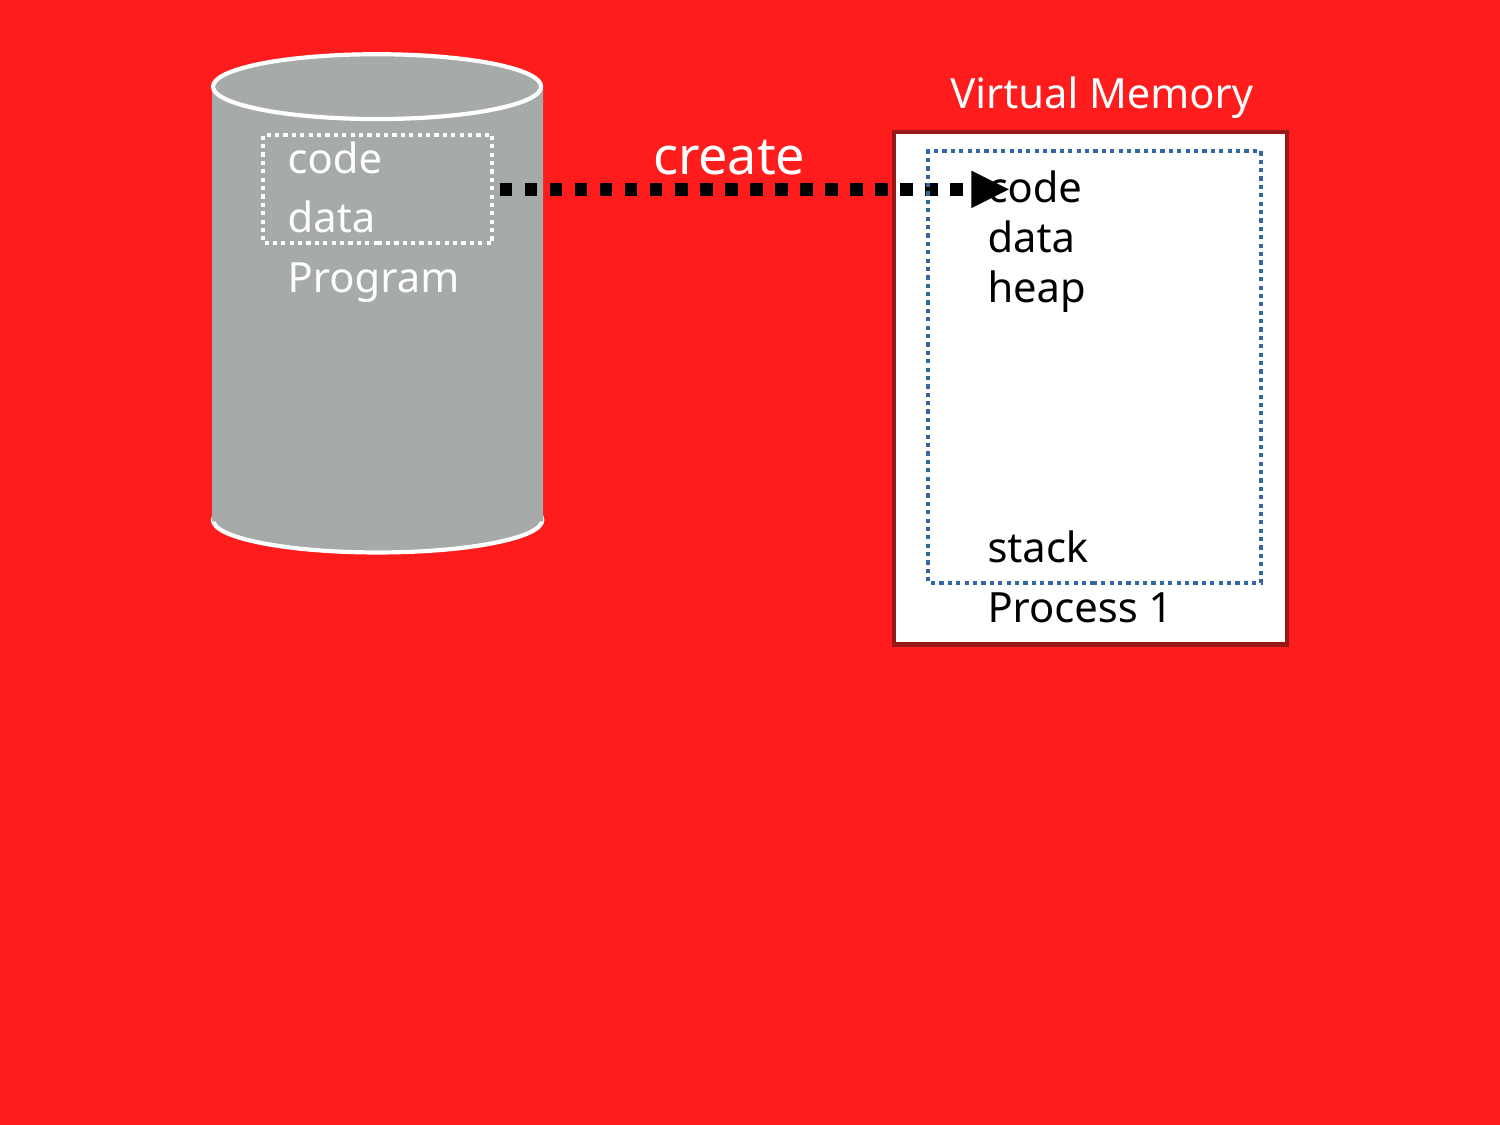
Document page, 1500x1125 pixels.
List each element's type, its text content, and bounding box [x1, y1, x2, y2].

text_box [213, 522, 542, 553]
text_box code data heap stack Process 1 [987, 583, 1173, 631]
text_box [212, 86, 544, 522]
text_box [263, 135, 493, 244]
text_box create [647, 116, 812, 191]
text_box code data Program [281, 244, 466, 307]
text_box Virtual Memory [944, 70, 1259, 123]
text_box [928, 151, 1261, 583]
text_box [213, 54, 542, 120]
text_box [894, 132, 1287, 645]
